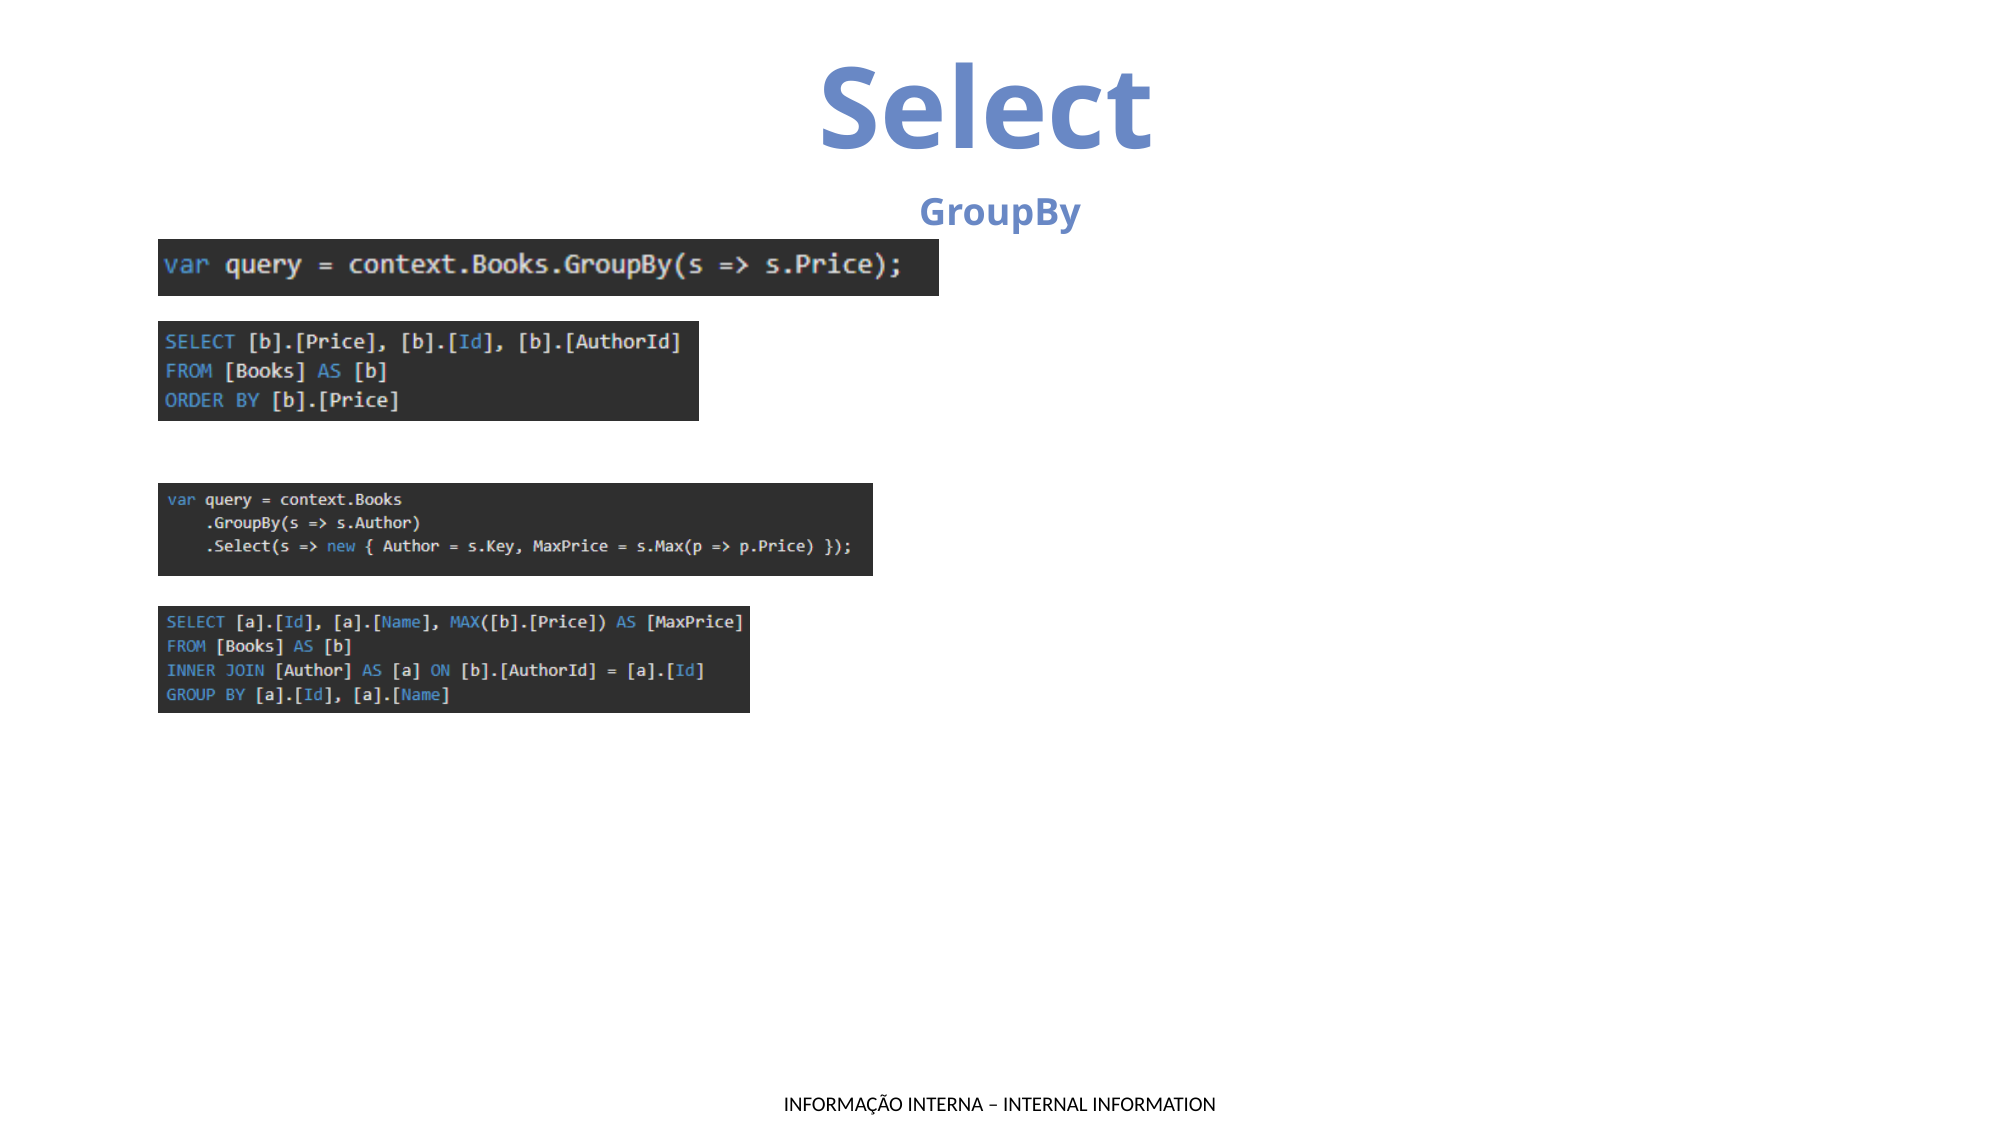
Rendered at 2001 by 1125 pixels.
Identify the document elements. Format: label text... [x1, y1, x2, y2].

picture [157, 606, 750, 713]
picture [158, 239, 939, 296]
text_box Select [240, 28, 1732, 179]
text_box GroupBy [711, 180, 1289, 241]
picture [157, 483, 873, 576]
picture [158, 321, 699, 421]
